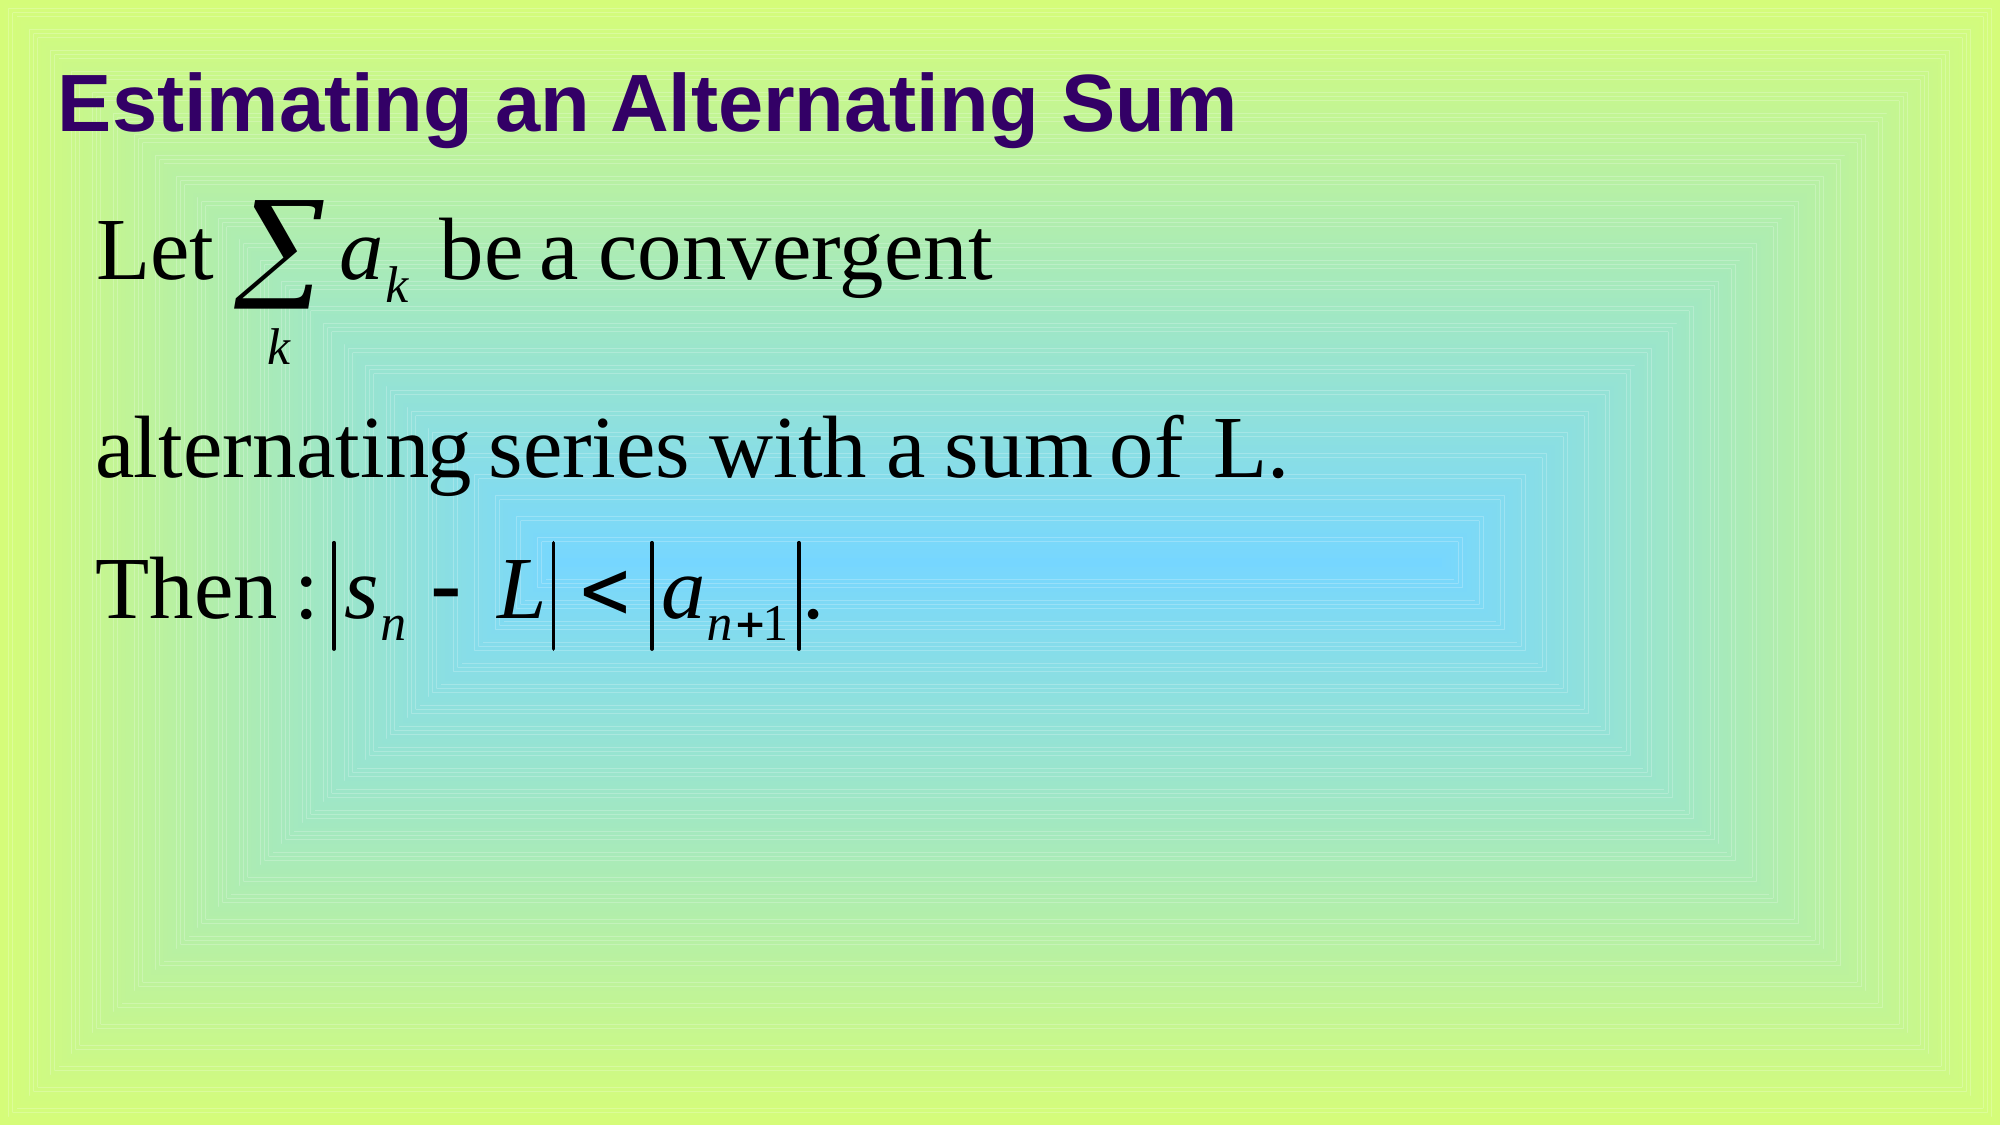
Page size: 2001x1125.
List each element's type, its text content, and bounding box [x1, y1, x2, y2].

text_box Estimating an Alternating Sum [43, 0, 1281, 156]
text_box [82, 182, 1296, 670]
